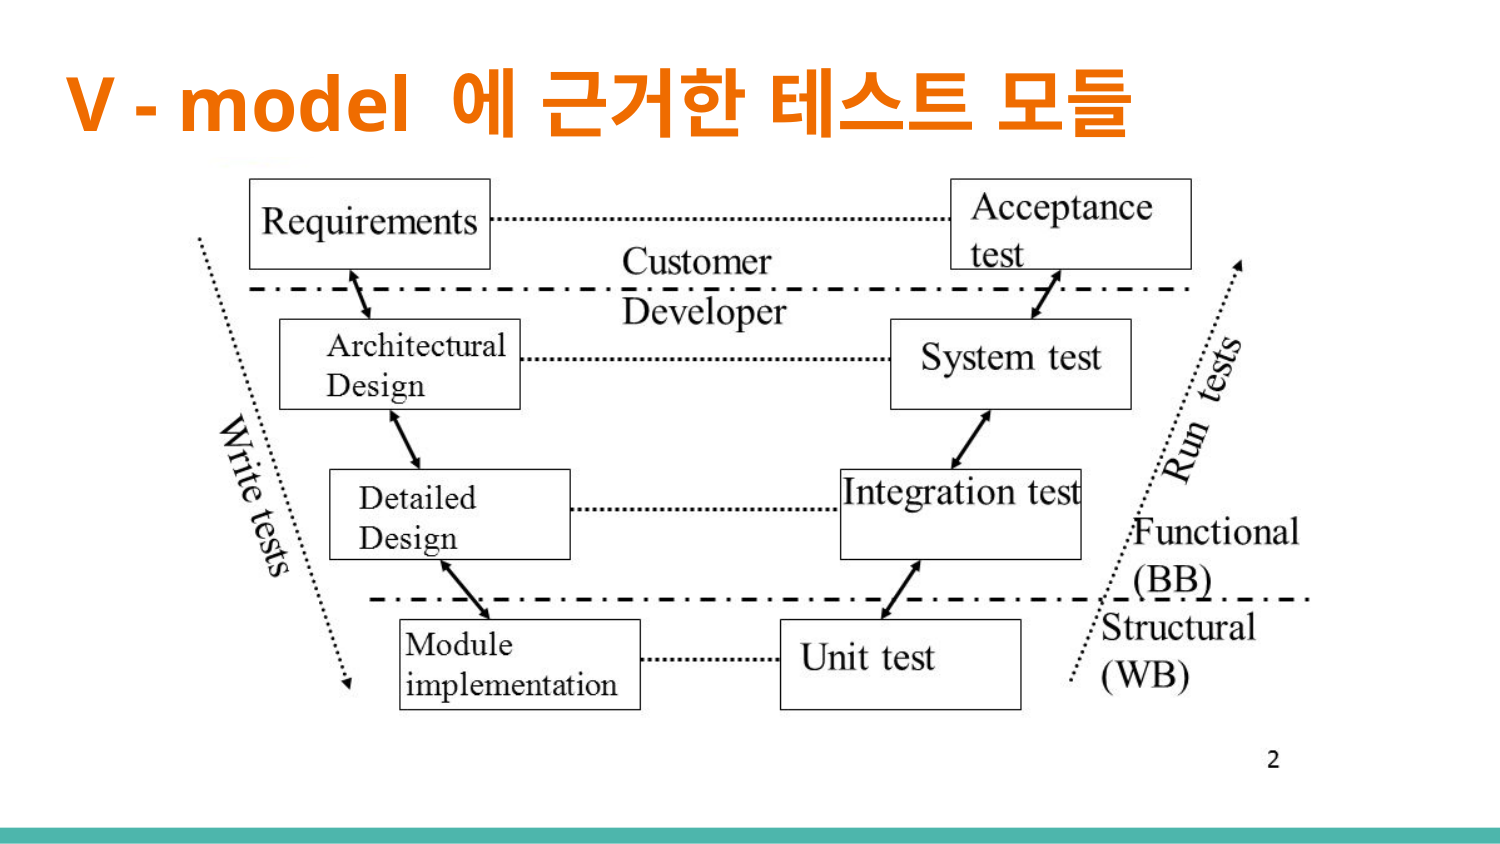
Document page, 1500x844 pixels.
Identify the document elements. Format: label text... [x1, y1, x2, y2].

title V - model 에 근거한 테스트 모들 [51, 41, 1449, 158]
picture [149, 157, 1351, 788]
